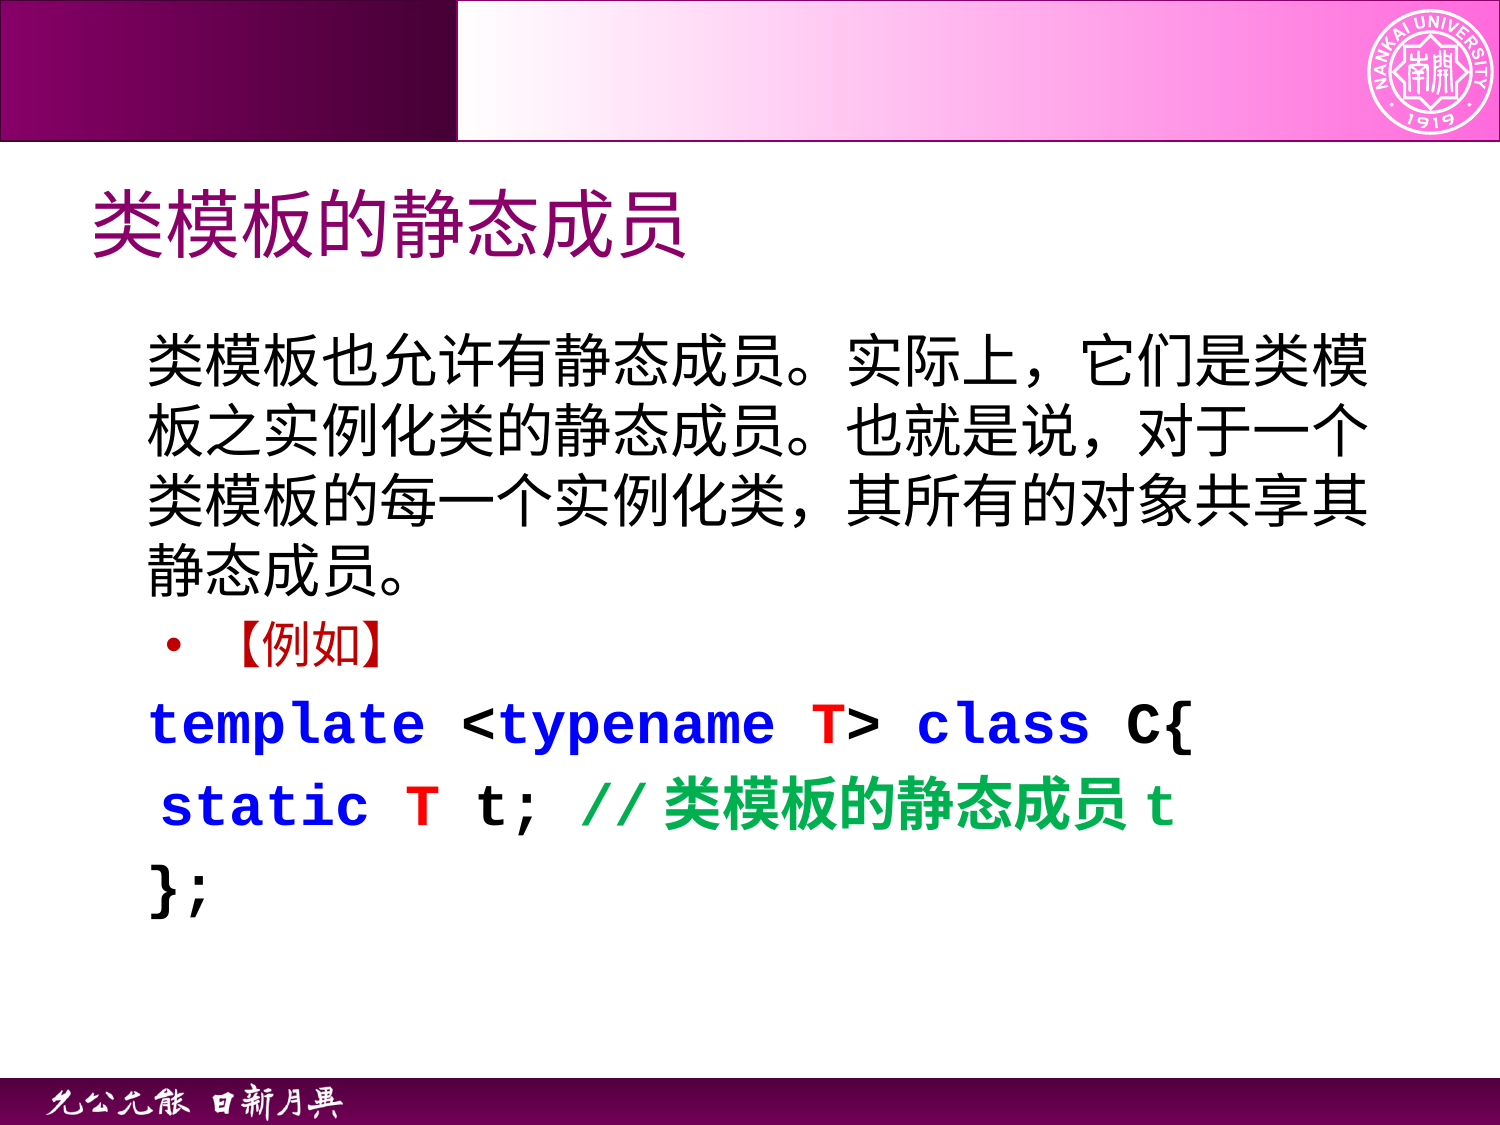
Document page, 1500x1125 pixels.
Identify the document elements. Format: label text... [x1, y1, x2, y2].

picture [35, 1081, 356, 1122]
list 类模板也允许有静态成员。实际上，它们是类模板之实例化类的静态成员。也就是说，对于一个类模板的每一个实例化类，其所有的对象共享其静态成员。 【例如】 template <typename T> class C{ static T t; //类模板的静态成员t }; [74, 316, 1426, 1055]
title 类模板的静态成员 [74, 163, 1426, 282]
